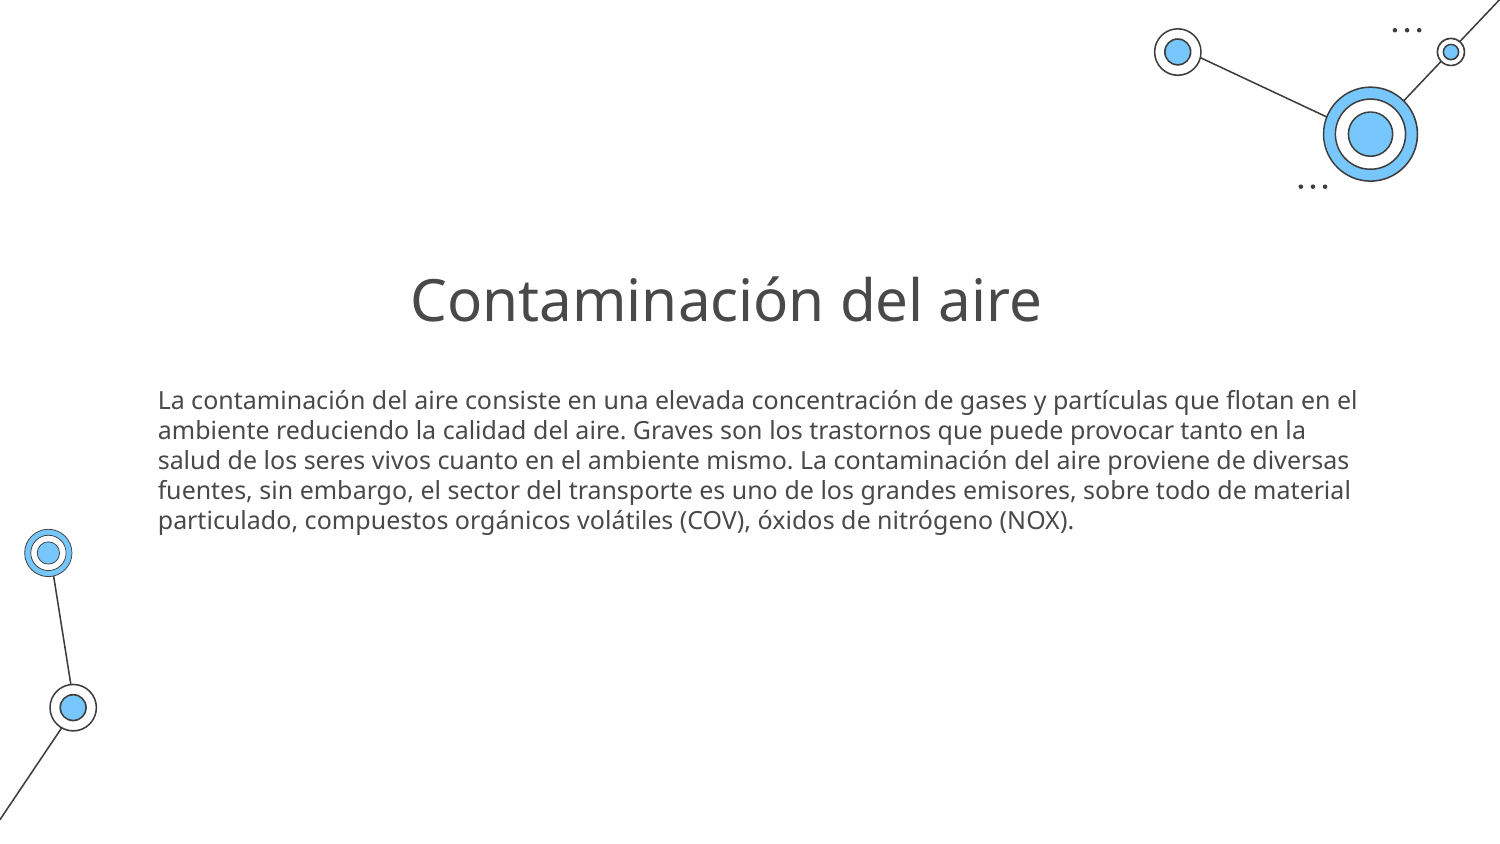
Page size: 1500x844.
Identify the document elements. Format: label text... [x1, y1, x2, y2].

list La contaminación del aire consiste en una elevada concentración de gases y partículas que flotan en el ambiente reduciendo la calidad del aire. Graves son los trastornos que puede provocar tanto en la salud de los seres vivos cuanto en el ambiente mismo. La contaminación del aire proviene de diversas fuentes, sin embargo, el sector del transporte es uno de los grandes emisores, sobre todo de material particulado, compuestos orgánicos volátiles (COV), óxidos de nitrógeno (NOX). ​ [117, 170, 1382, 750]
